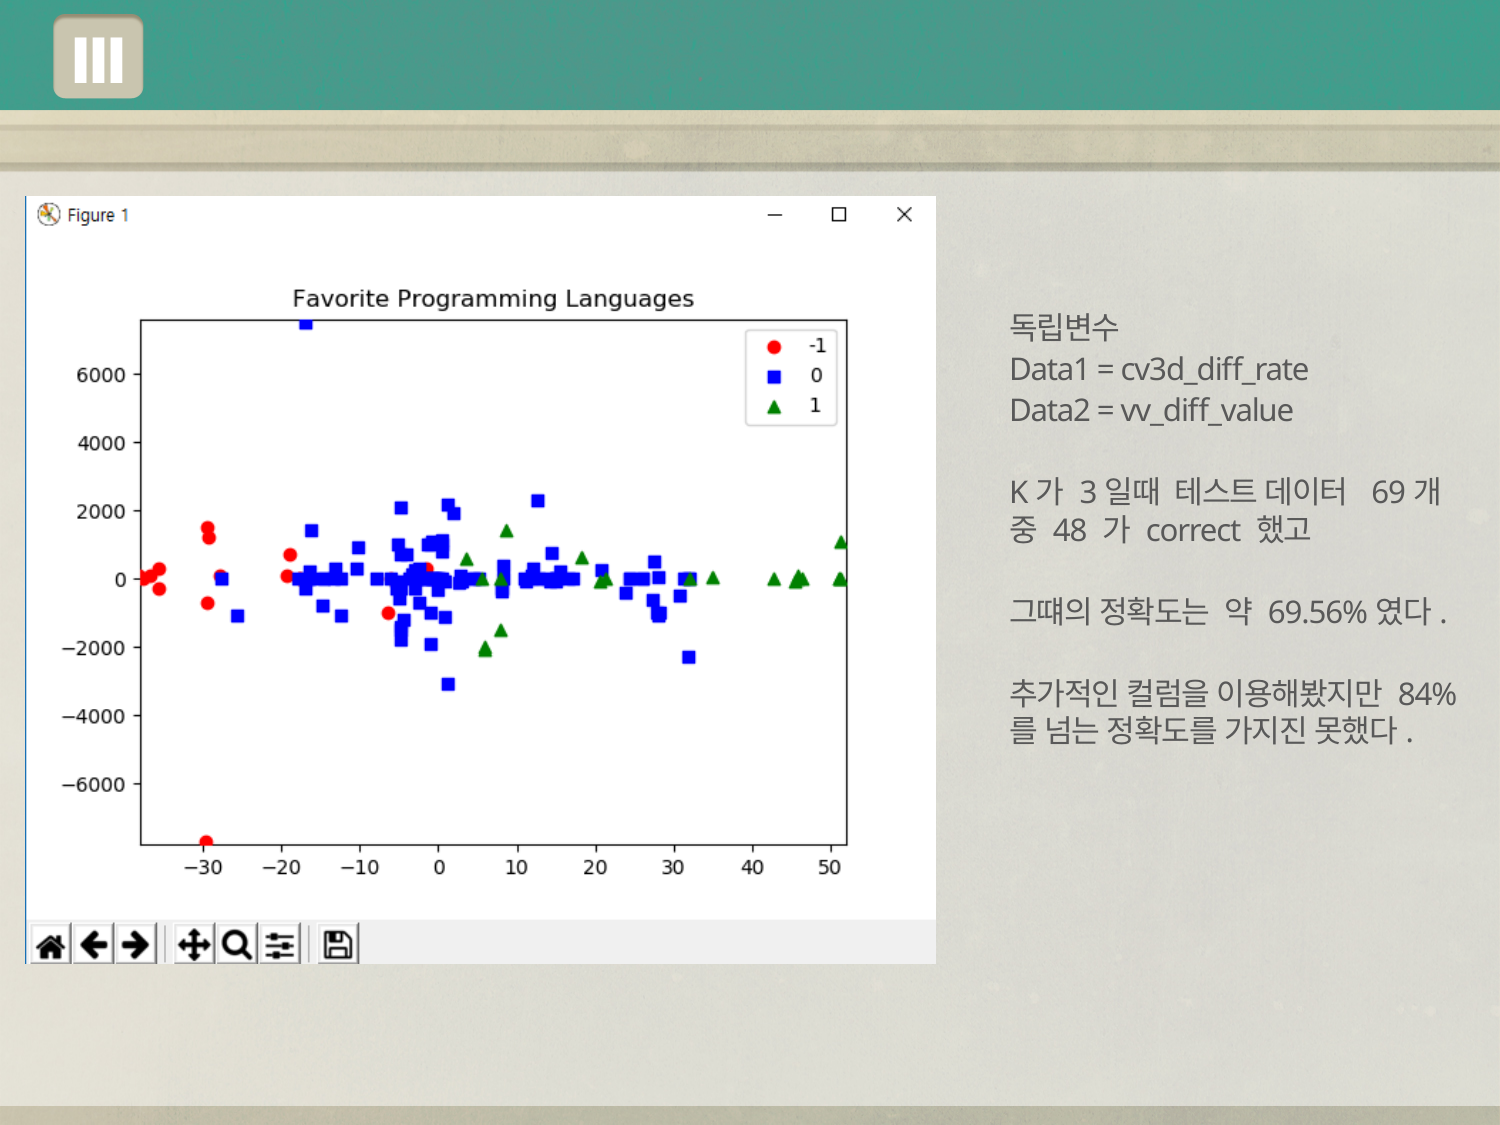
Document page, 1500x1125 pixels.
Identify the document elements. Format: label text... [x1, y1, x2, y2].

picture [0, 0, 1500, 1125]
text_box 독립변수 Data1 = cv3d_diff_rate Data2 = vv_diff_value K가 3일때 테스트 데이터 69개 중 48 가 correct 했고 그떄의 정확도는 약 69.56%였다. 추가적인 컬럼을 이용해봤지만 84%를 넘는 정확도를 가지진 못했다. [992, 233, 1485, 824]
text_box Ⅲ [54, 13, 143, 104]
list 추가적인 분석 결과 [154, 16, 1485, 106]
